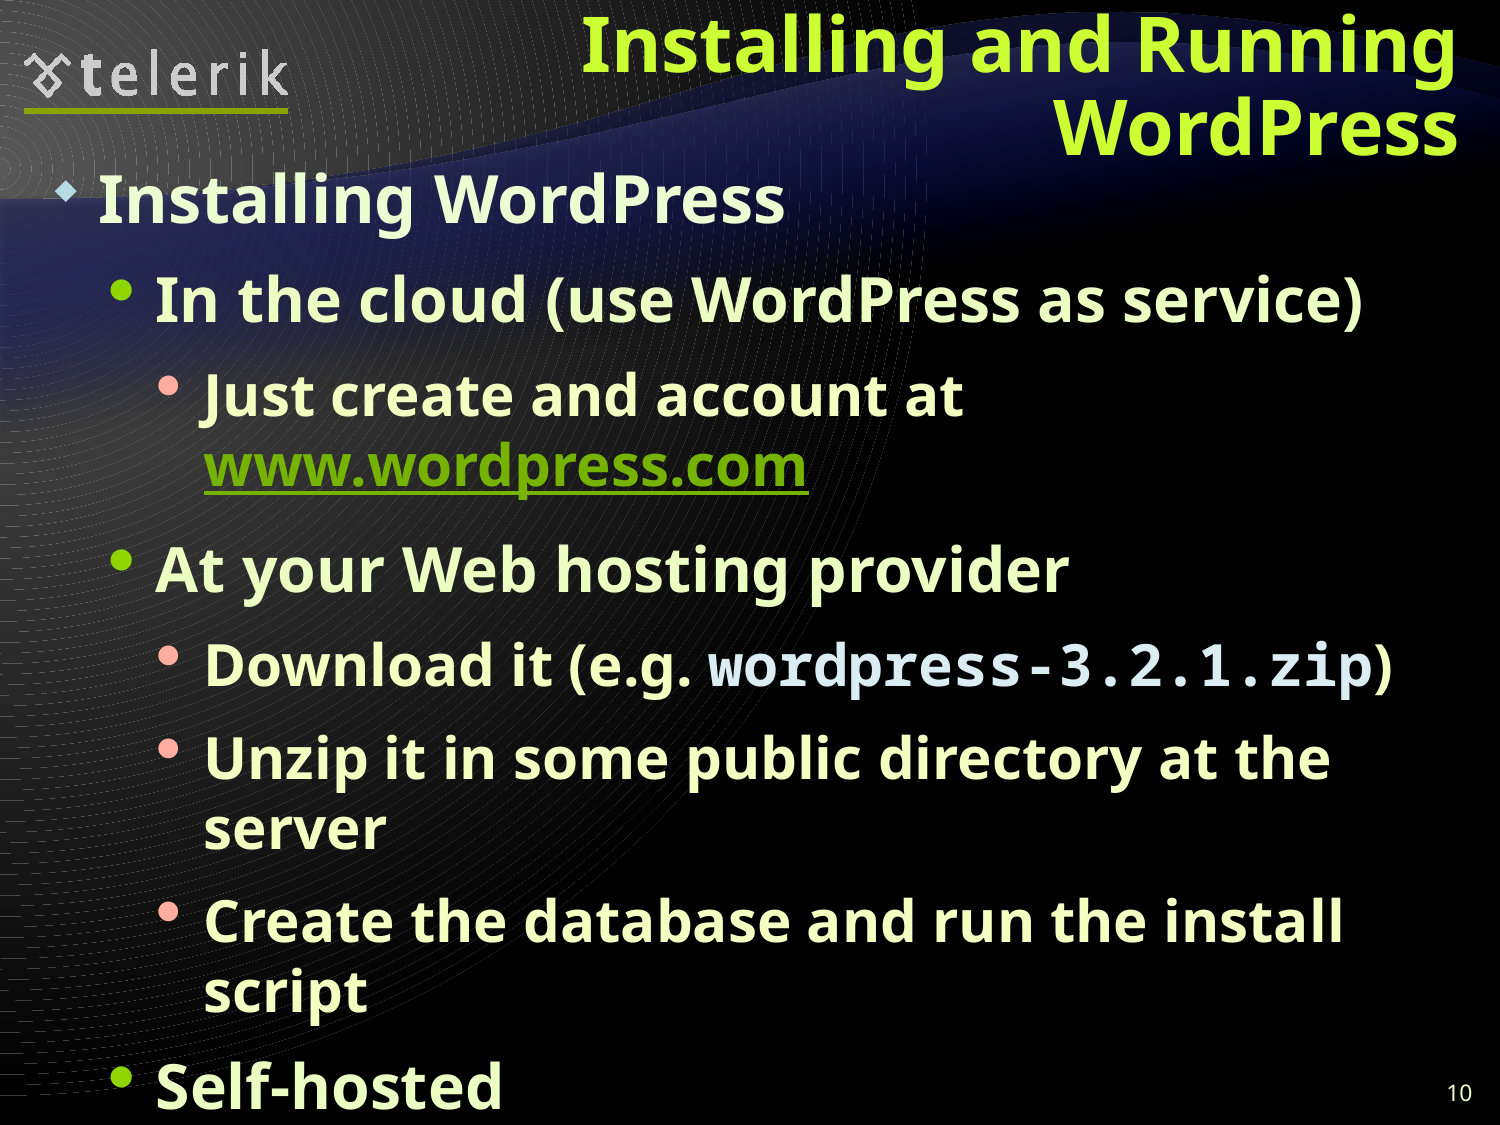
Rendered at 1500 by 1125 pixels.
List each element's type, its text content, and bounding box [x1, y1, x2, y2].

list Installing WordPress In the cloud (use WordPress as service) Just create and account at www.wordpress.com At your Web hosting provider Download it (e.g. wordpress-3.2.1.zip) Unzip it in some public directory at the server Create the database and run the install script Self-hosted Install XAMP + WordPress at your local machine XAMP = Windows + Apache + MySQL + PHP [37, 149, 1463, 1100]
title Installing and Running WordPress [312, 12, 1475, 163]
picture [24, 49, 288, 114]
slide_number 10 [1412, 1074, 1488, 1113]
